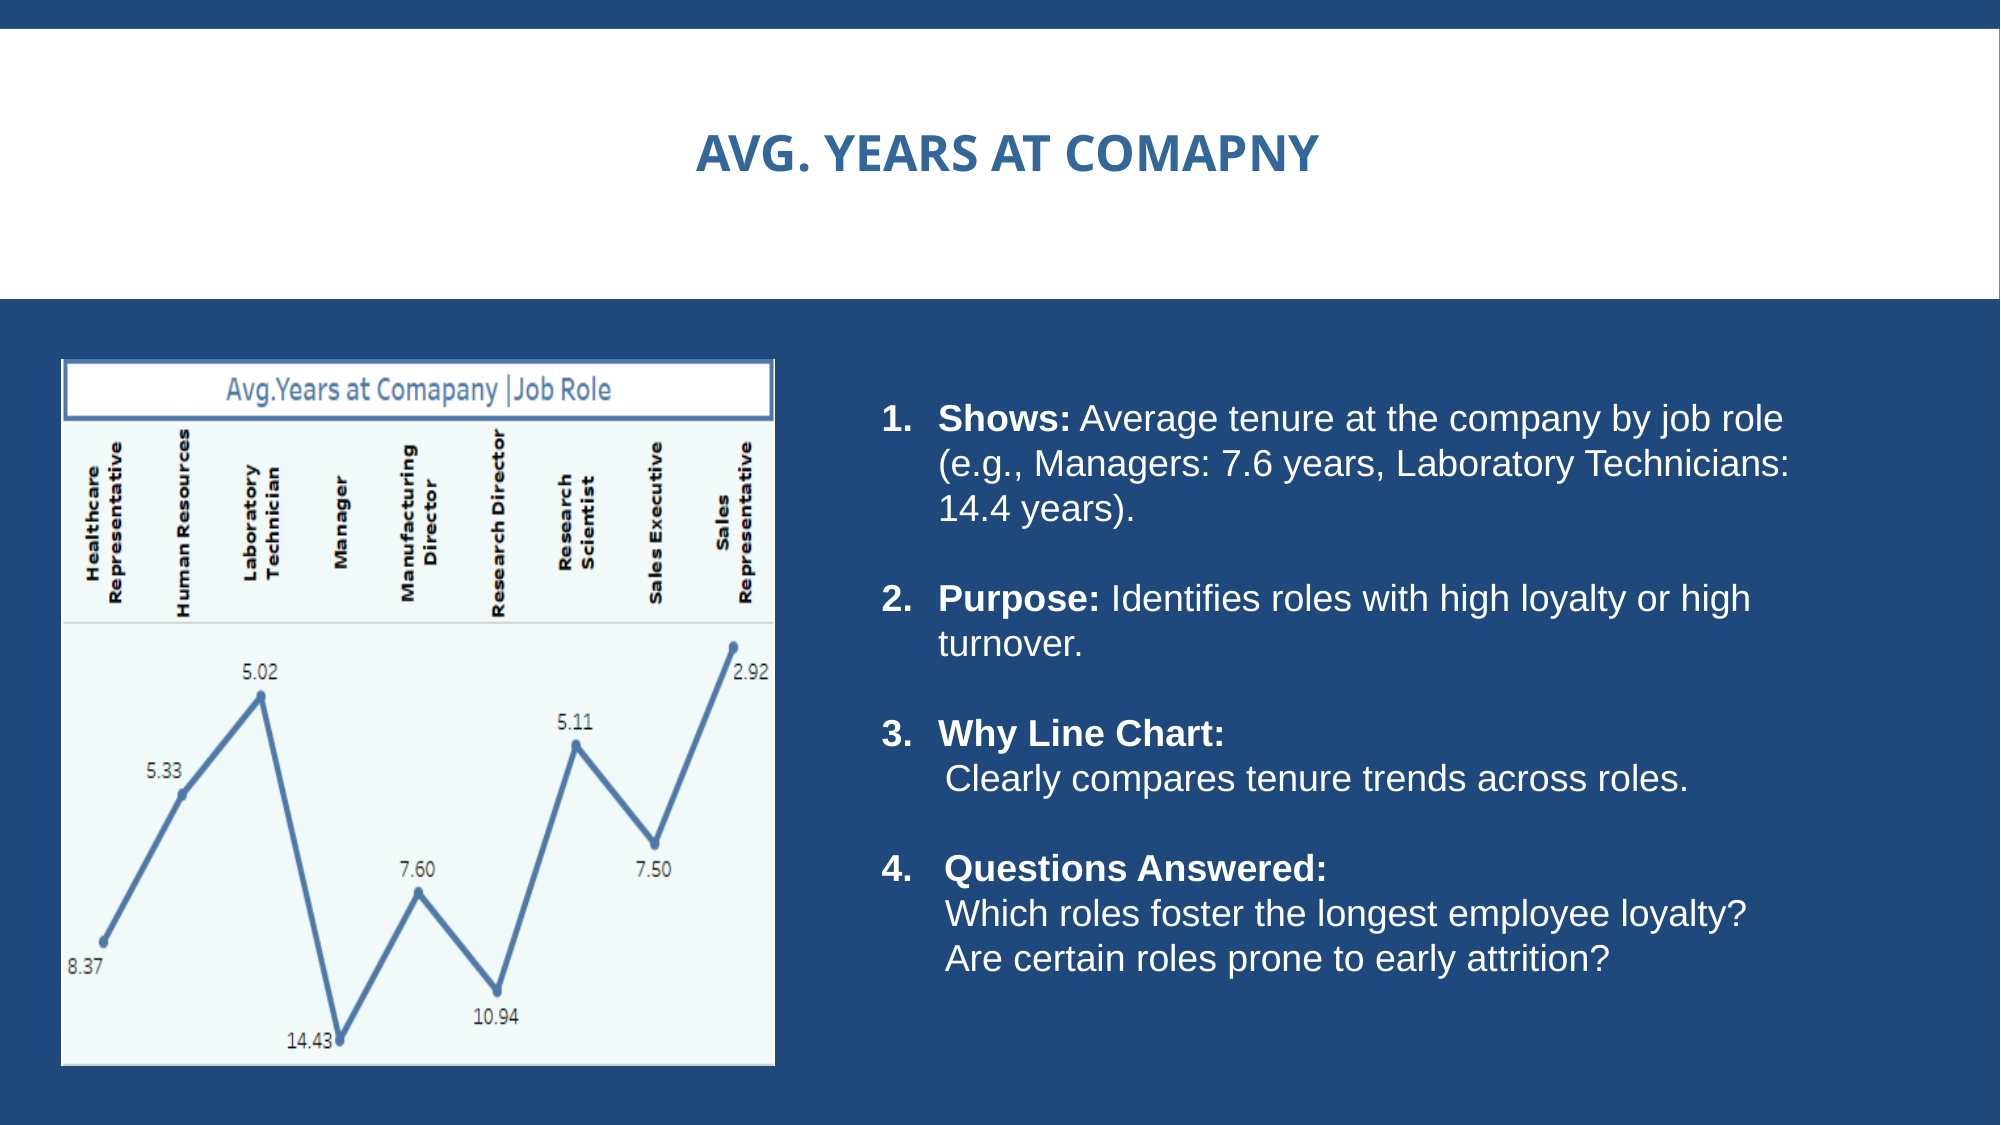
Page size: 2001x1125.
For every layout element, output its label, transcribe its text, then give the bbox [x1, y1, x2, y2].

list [61, 359, 775, 1066]
text_box Shows: Average tenure at the company by job role (e.g., Managers: 7.6 years, Laboratory Technicians: 14.4 years). Purpose: Identifies roles with high loyalty or high turnover. Why Line Chart: Clearly compares tenure trends across roles. 4. Questions Answered: Which roles foster the longest employee loyalty? Are certain roles prone to early attrition? [866, 386, 1867, 1032]
text_box AVG. YEARS AT COMAPNY [681, 114, 1823, 189]
list [841, 386, 1935, 1039]
